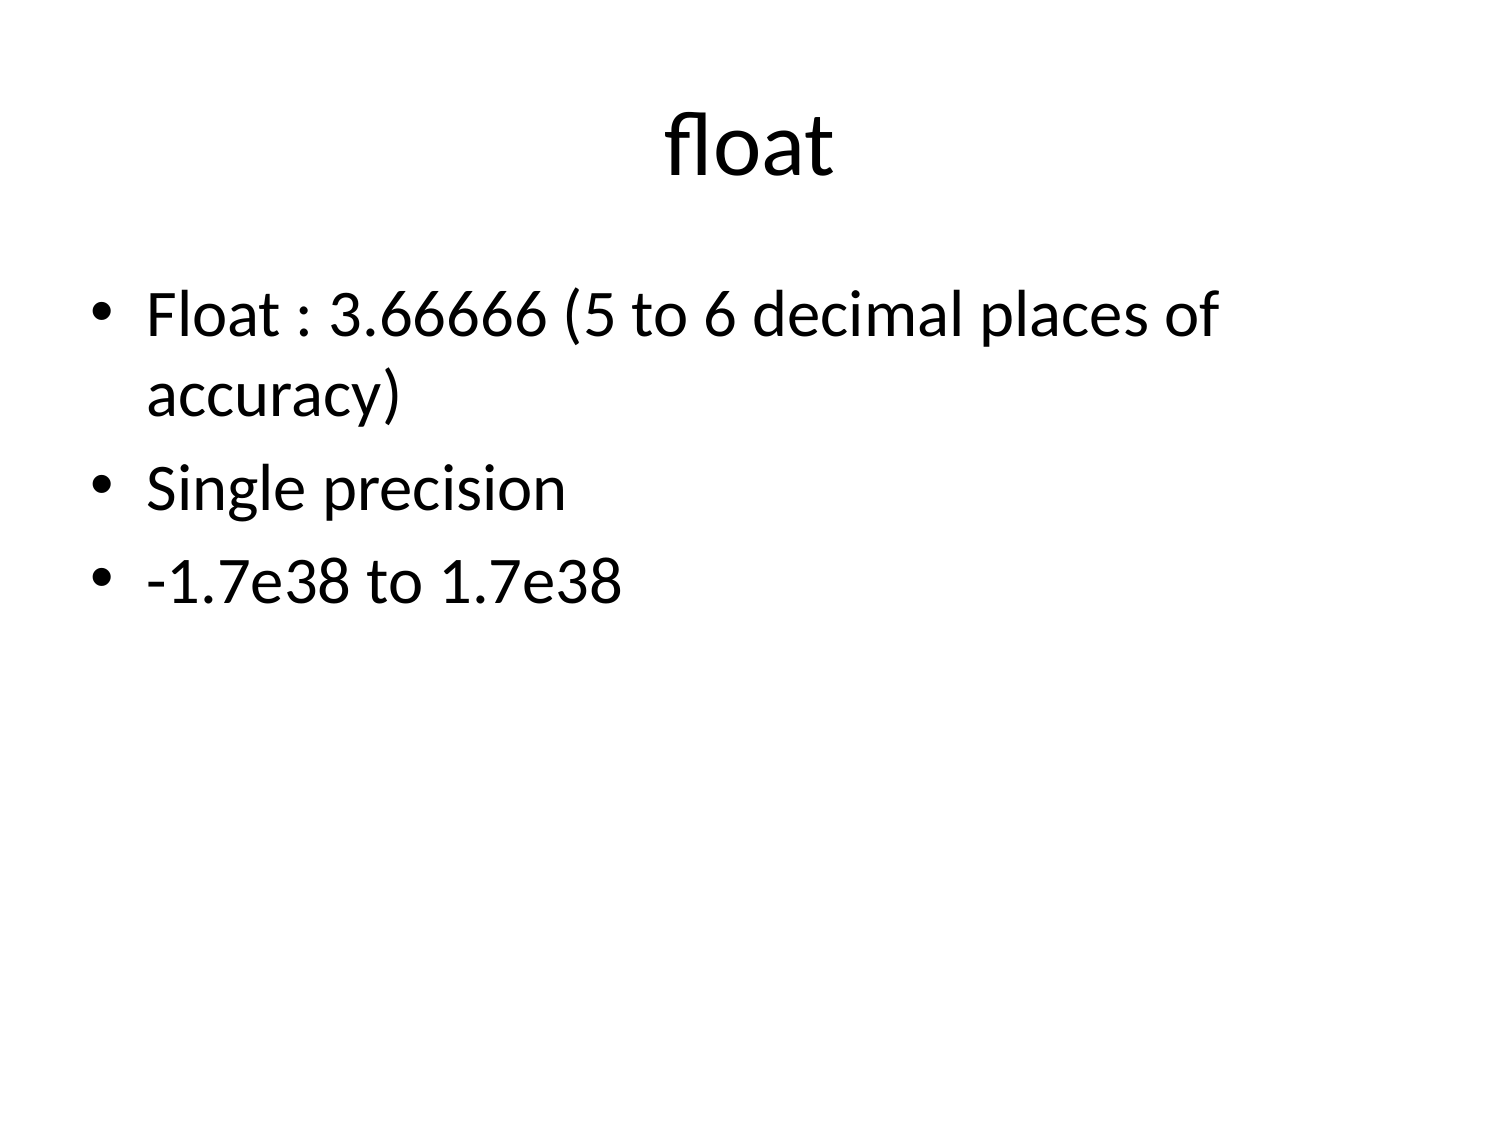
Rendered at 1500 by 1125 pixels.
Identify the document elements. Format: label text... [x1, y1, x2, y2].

title float [75, 45, 1425, 233]
list Float : 3.66666 (5 to 6 decimal places of accuracy) Single precision -1.7e38 to 1.7e38 [75, 262, 1425, 1005]
